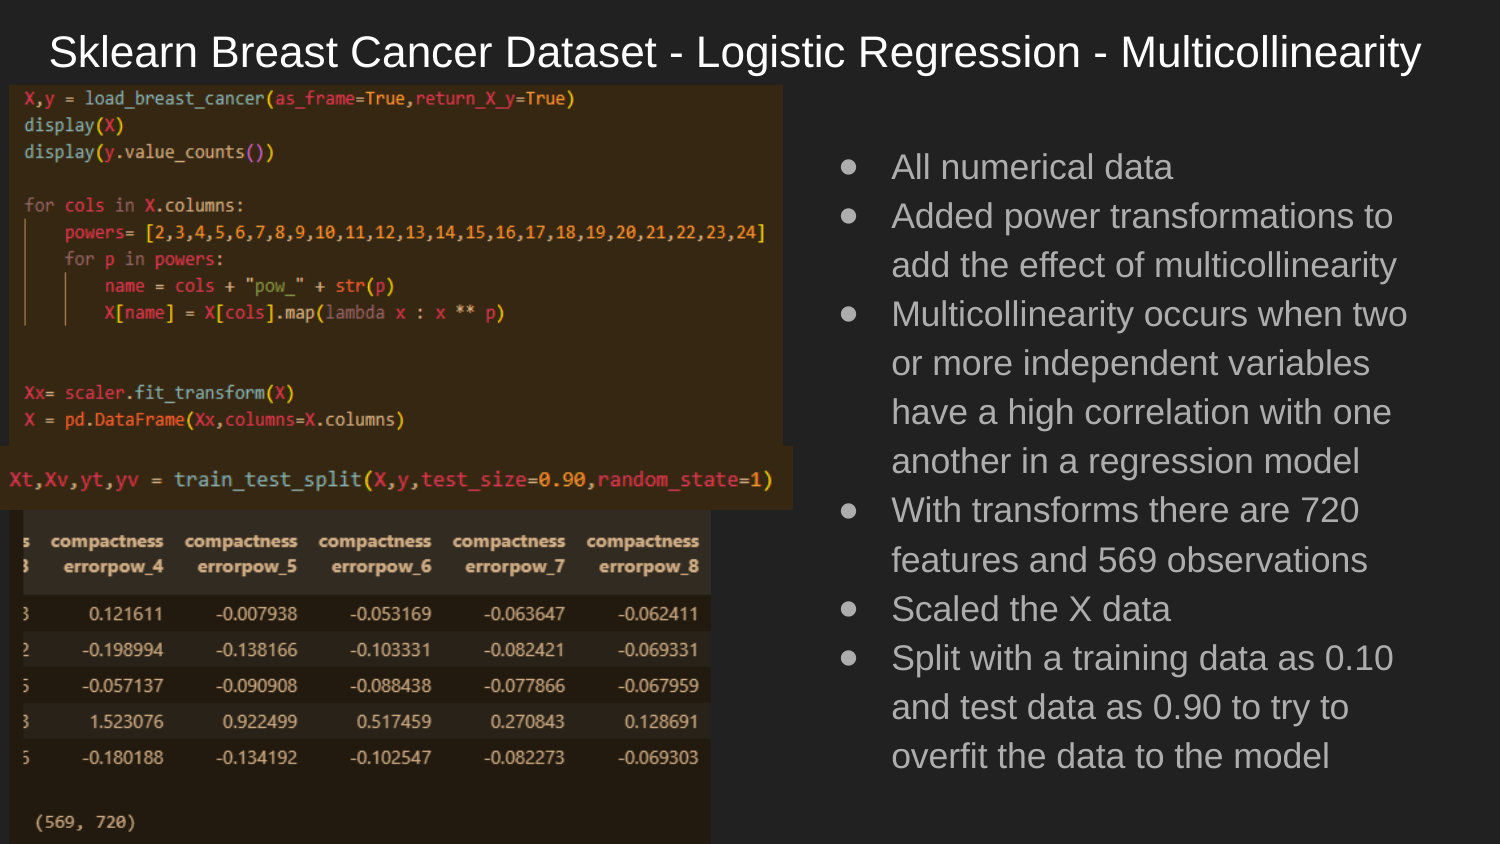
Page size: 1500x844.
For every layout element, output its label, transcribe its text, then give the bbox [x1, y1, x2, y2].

list All numerical data Added power transformations to add the effect of multicollinearity Multicollinearity occurs when two or more independent variables have a high correlation with one another in a regression model With transforms there are 720 features and 569 observations Scaled the X data Split with a training data as 0.10 and test data as 0.90 to try to overfit the data to the model [805, 122, 1458, 796]
picture [0, 85, 793, 844]
title Sklearn Breast Cancer Dataset - Logistic Regression - Multicollinearity [33, 8, 1477, 103]
